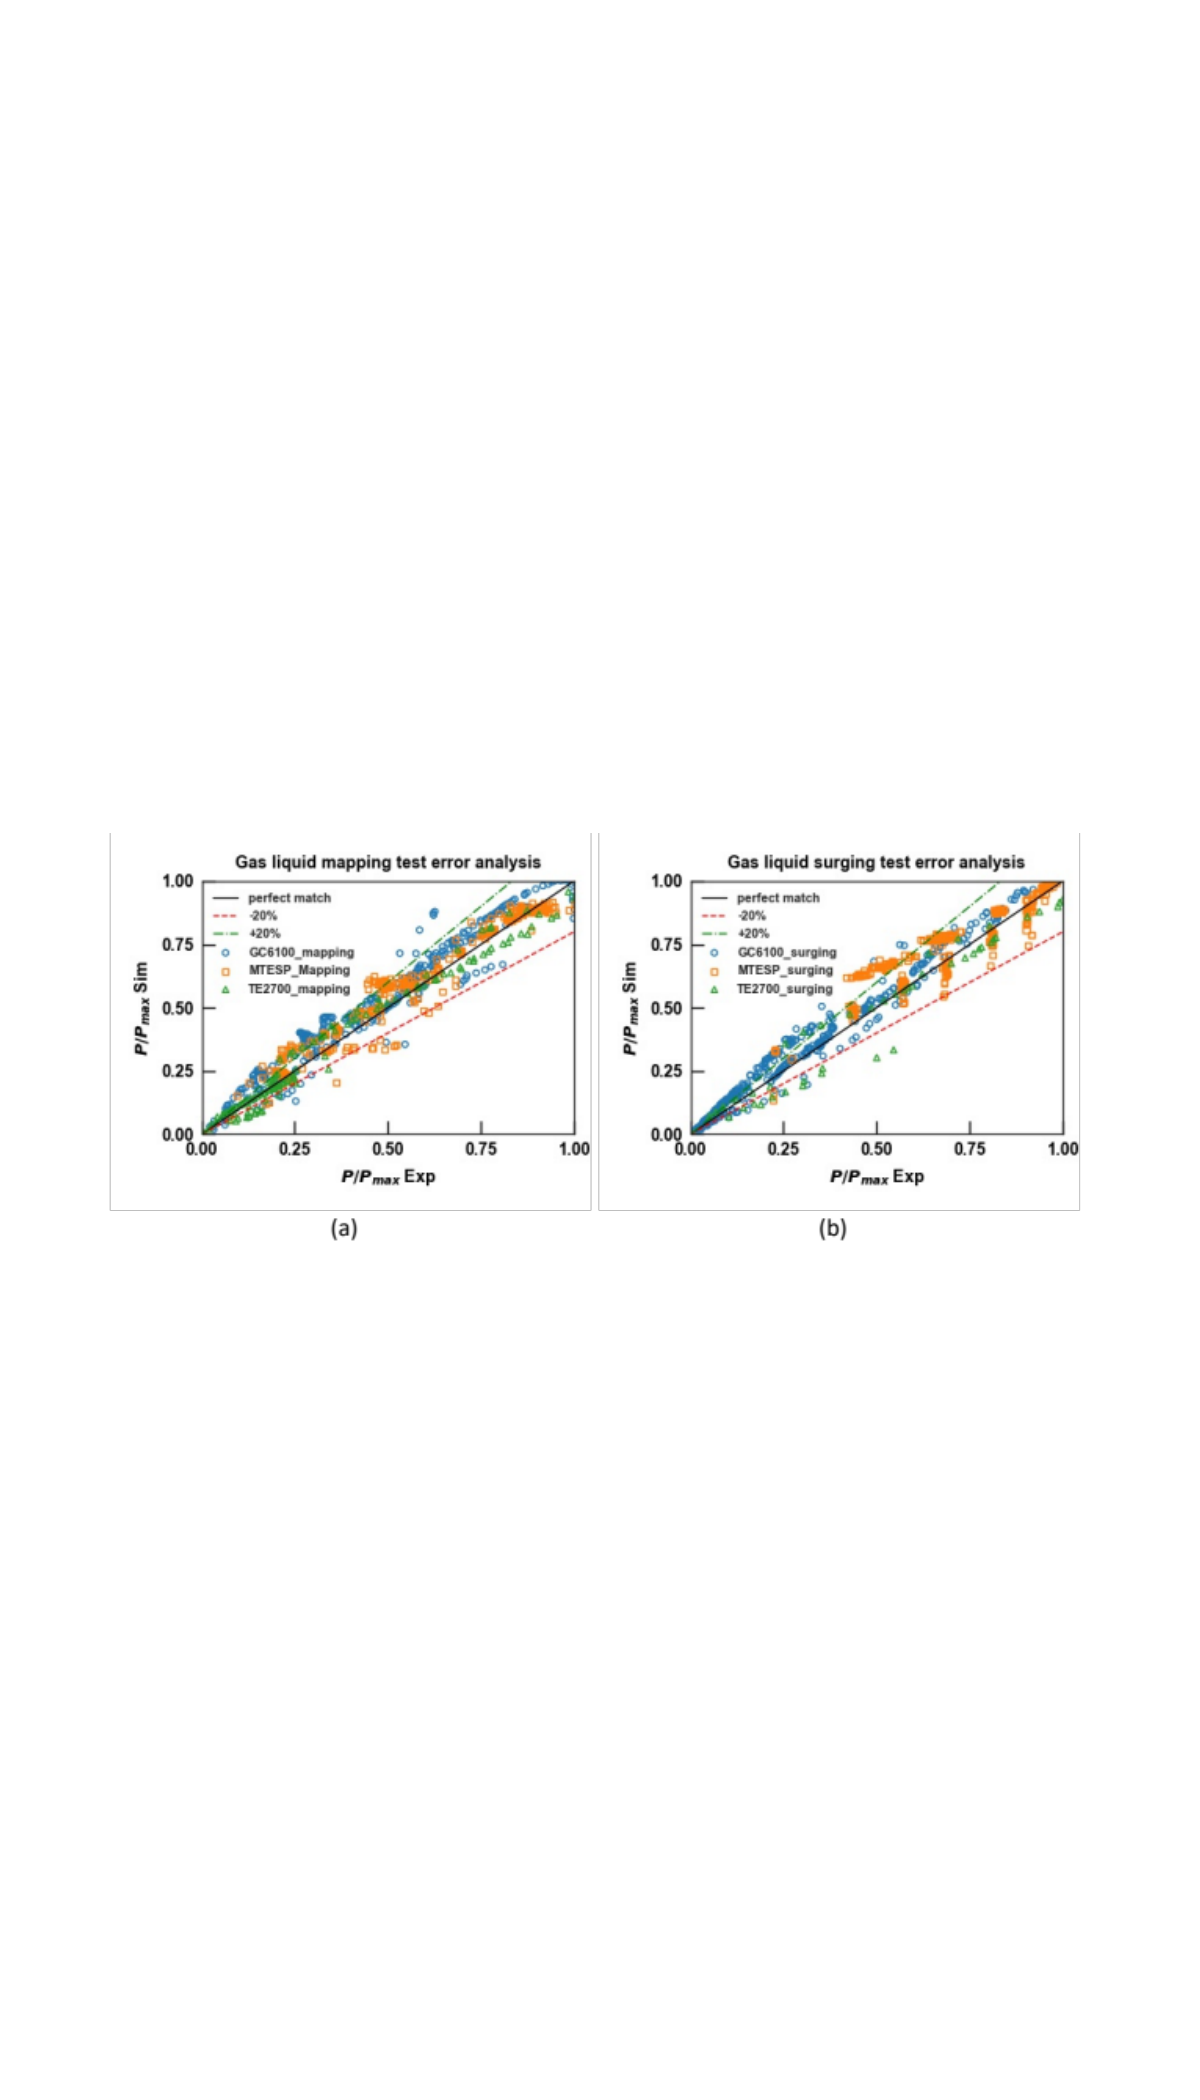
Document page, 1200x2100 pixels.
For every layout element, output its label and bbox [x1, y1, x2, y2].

text_box [100, 833, 1099, 1267]
